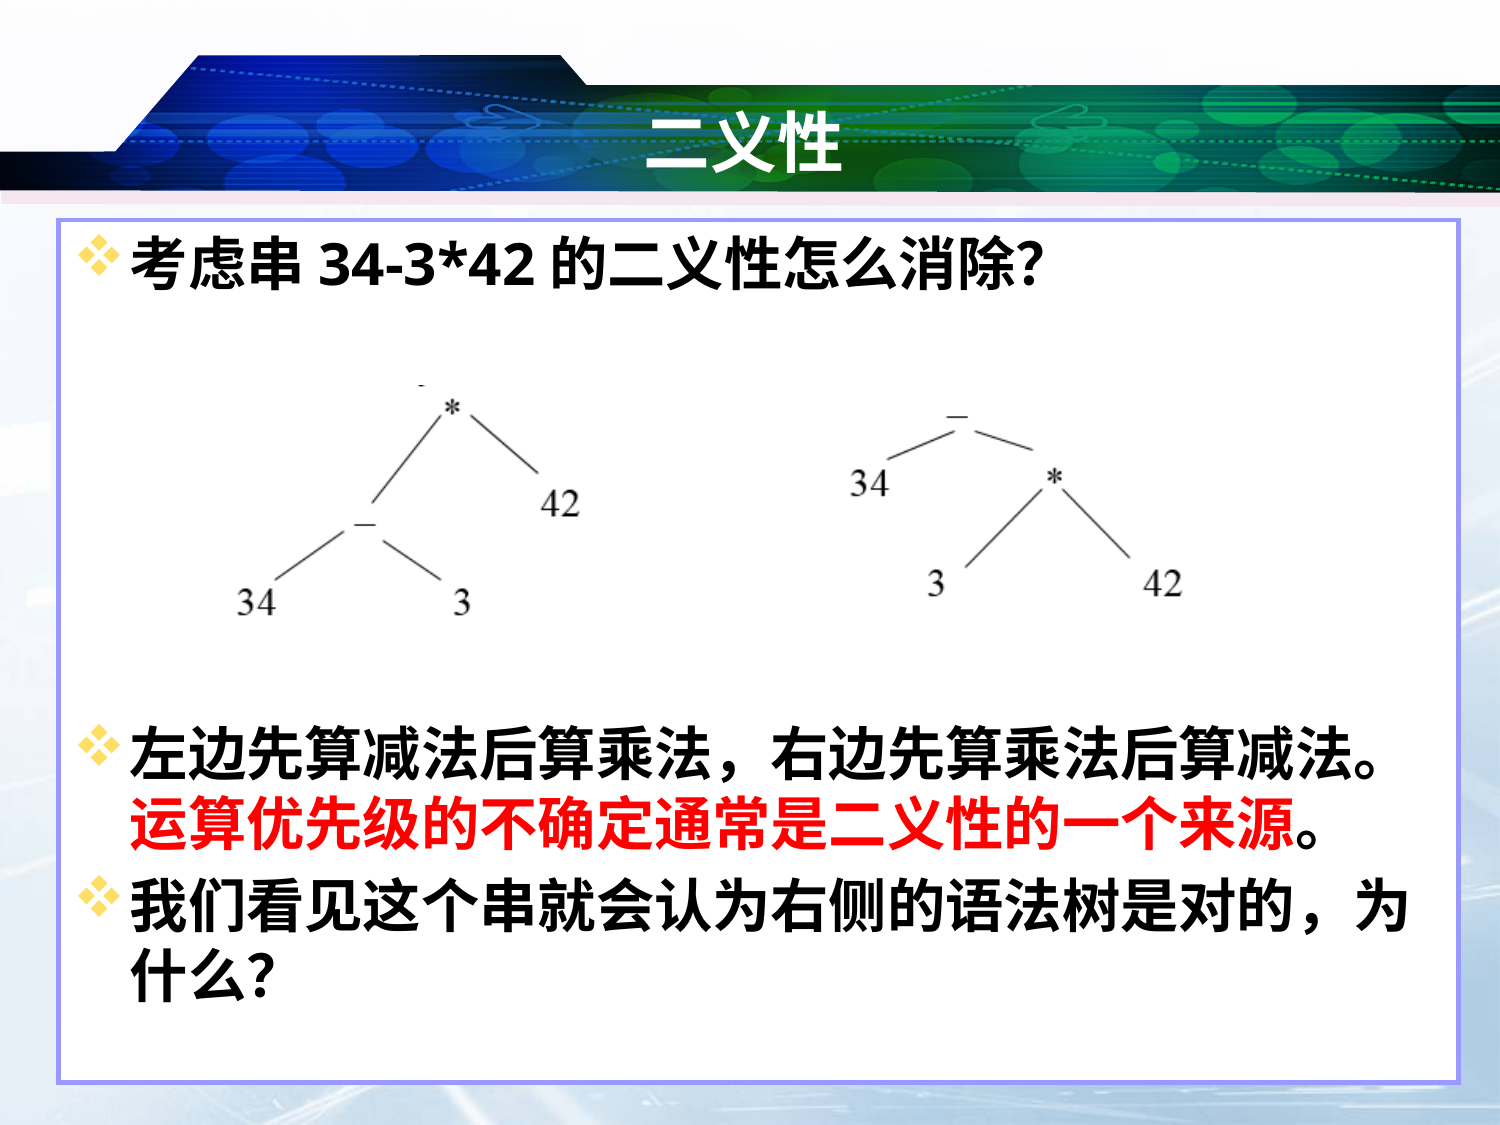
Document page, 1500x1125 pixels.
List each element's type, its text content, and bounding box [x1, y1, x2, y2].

title 二义性 [99, 94, 1388, 188]
list 考虑串34-3*42的二义性怎么消除？ 左边先算减法后算乘法，右边先算乘法后算减法。运算优先级的不确定通常是二义性的一个来源。 我们看见这个串就会认为右侧的语法树是对的，为什么？ [58, 219, 1459, 1083]
picture [0, 0, 1500, 1125]
